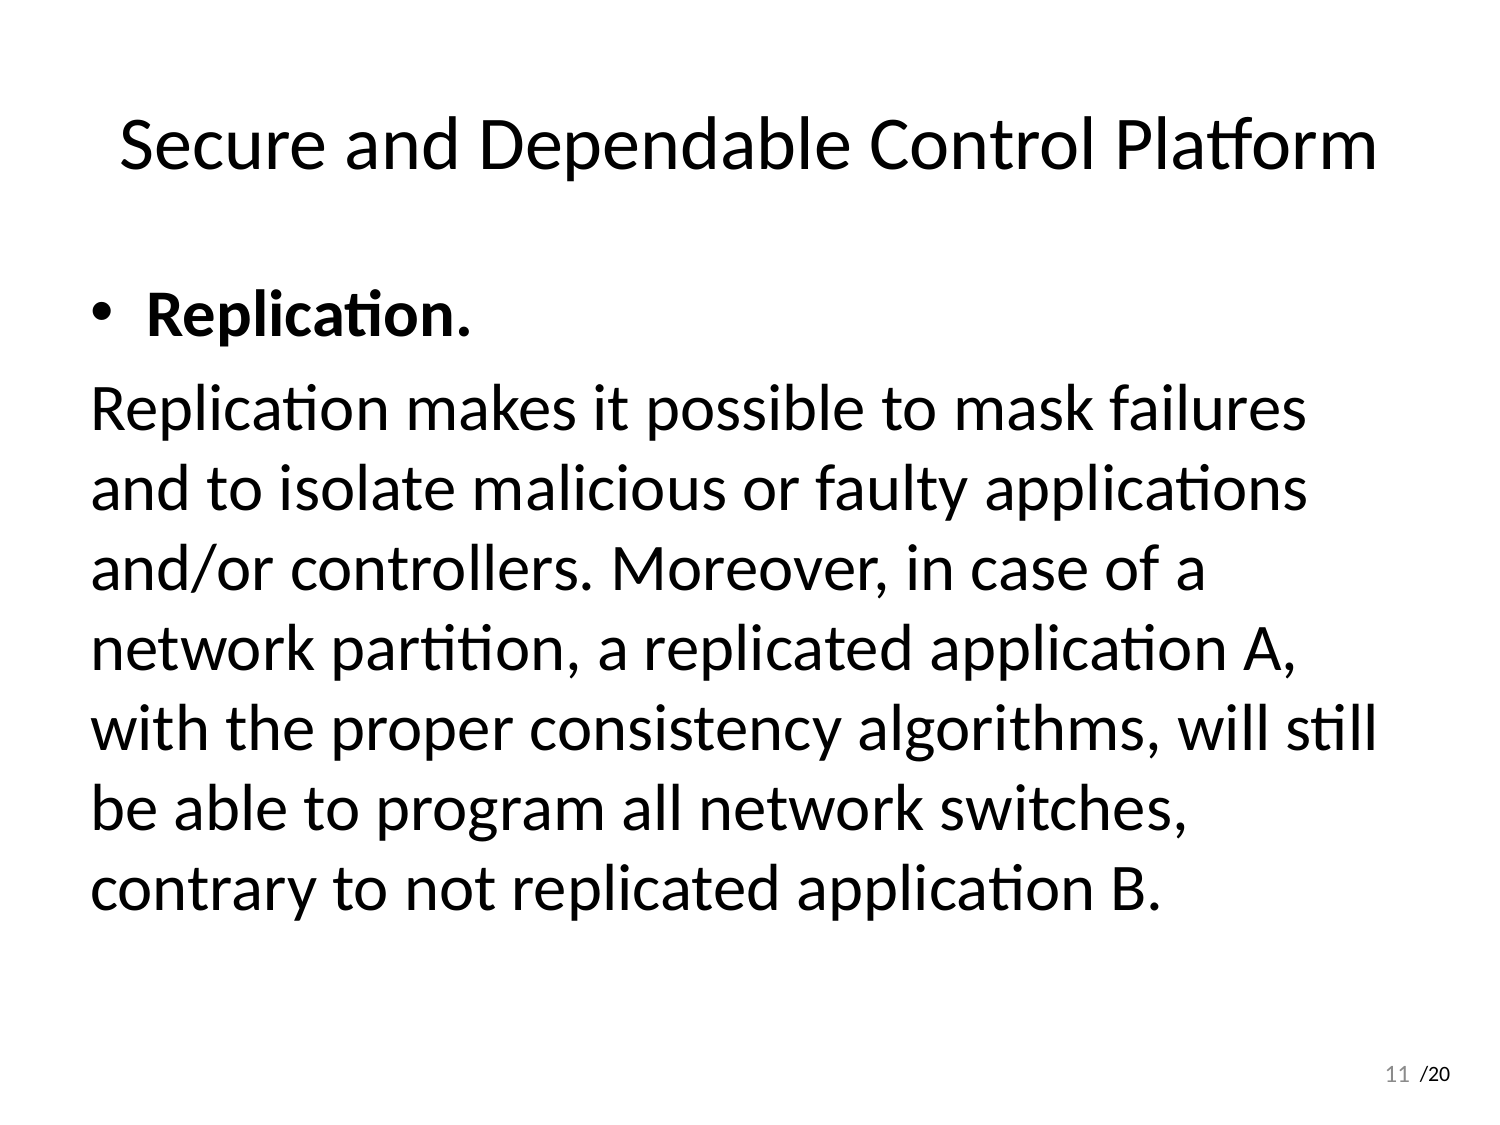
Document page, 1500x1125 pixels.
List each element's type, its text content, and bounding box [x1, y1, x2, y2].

text_box /20 [1405, 1051, 1500, 1093]
slide_number 11 [1074, 1042, 1425, 1103]
list Replication. Replication makes it possible to mask failures and to isolate malicious or faulty applications and/or controllers. Moreover, in case of a network partition, a replicated application A, with the proper consistency algorithms, will still be able to program all network switches, contrary to not replicated application B. [75, 262, 1425, 1005]
title Secure and Dependable Control Platform [75, 45, 1425, 233]
